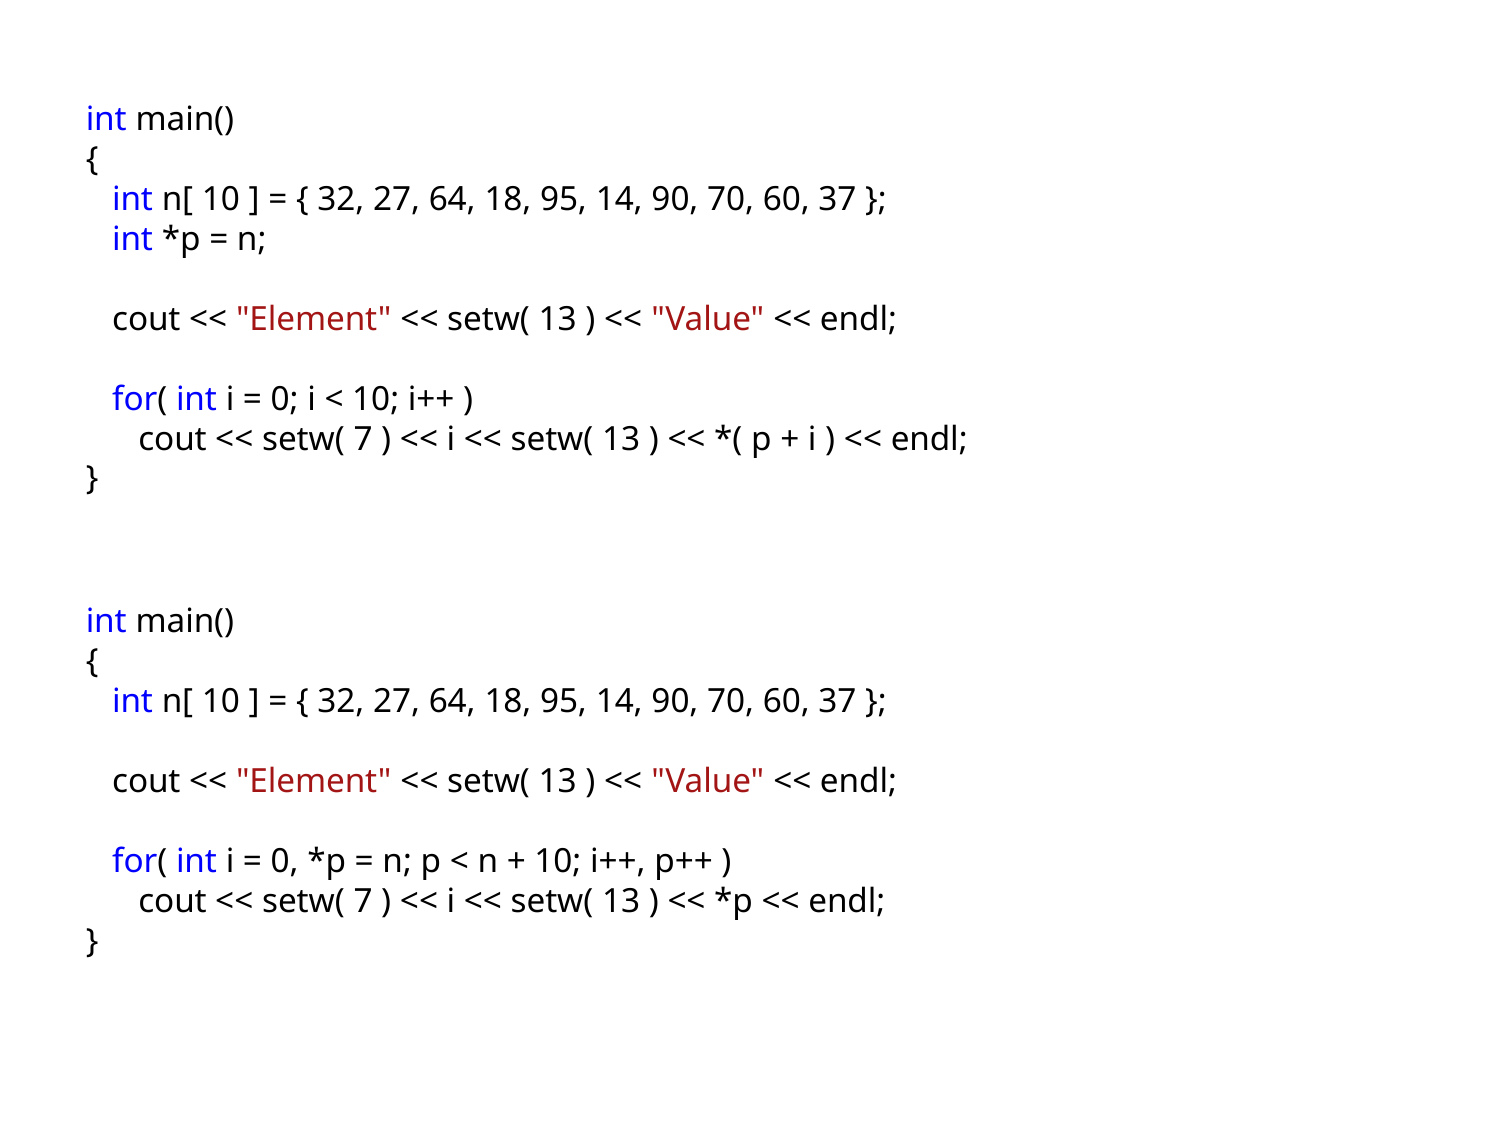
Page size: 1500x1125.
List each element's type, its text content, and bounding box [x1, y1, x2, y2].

list int main() { int n[ 10 ] = { 32, 27, 64, 18, 95, 14, 90, 70, 60, 37 }; cout << "Element" << setw( 13 ) << "Value" << endl; for( int i = 0, *p = n; p < n + 10; i++, p++ ) cout << setw( 7 ) << i << setw( 13 ) << *p << endl; } [70, 592, 1430, 976]
list int main() { int n[ 10 ] = { 32, 27, 64, 18, 95, 14, 90, 70, 60, 37 }; int *p = n; cout << "Element" << setw( 13 ) << "Value" << endl; for( int i = 0; i < 10; i++ ) cout << setw( 7 ) << i << setw( 13 ) << *( p + i ) << endl; } [70, 90, 1430, 533]
